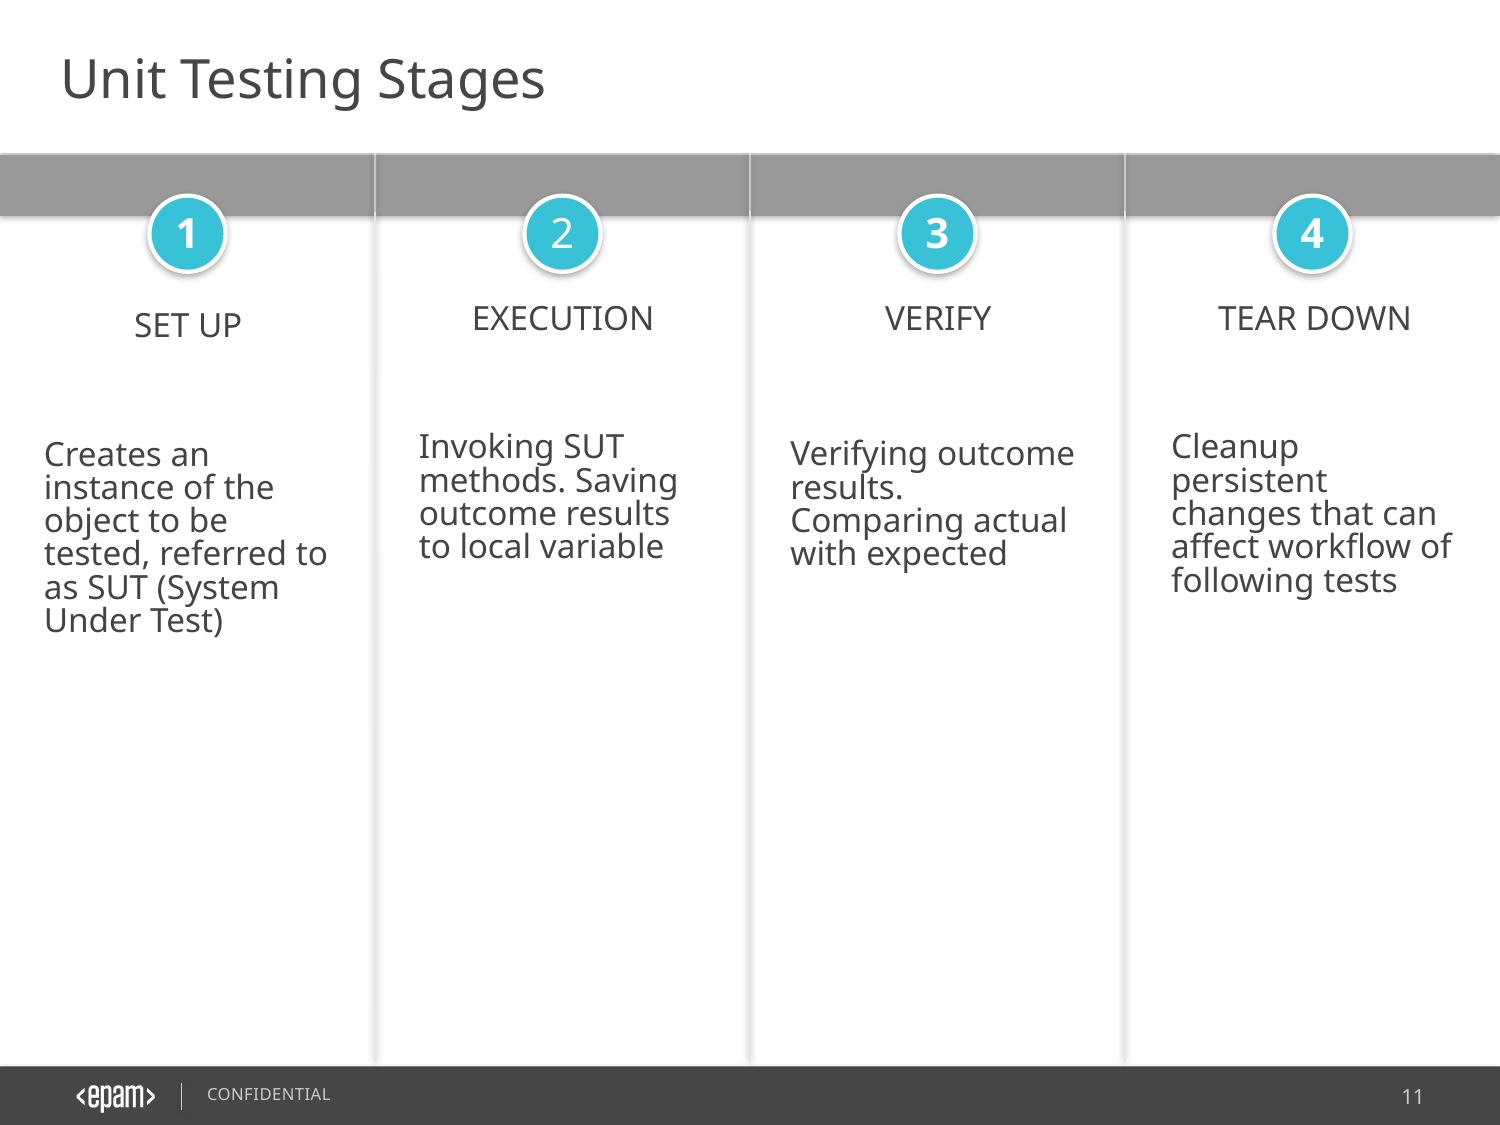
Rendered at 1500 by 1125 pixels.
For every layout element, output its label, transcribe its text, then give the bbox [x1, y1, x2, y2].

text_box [28, 299, 348, 650]
text_box [1129, 154, 1500, 217]
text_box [775, 291, 1098, 582]
text_box [0, 154, 369, 217]
text_box 4 [1273, 194, 1352, 273]
text_box 2 [523, 194, 602, 273]
text_box 3 [898, 194, 977, 273]
picture [76, 1085, 155, 1113]
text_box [1155, 291, 1475, 575]
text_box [403, 291, 723, 575]
list Unit Testing Stages [0, 0, 1500, 153]
text_box [754, 154, 1119, 217]
text_box 1 [148, 194, 227, 273]
text_box [380, 154, 744, 217]
